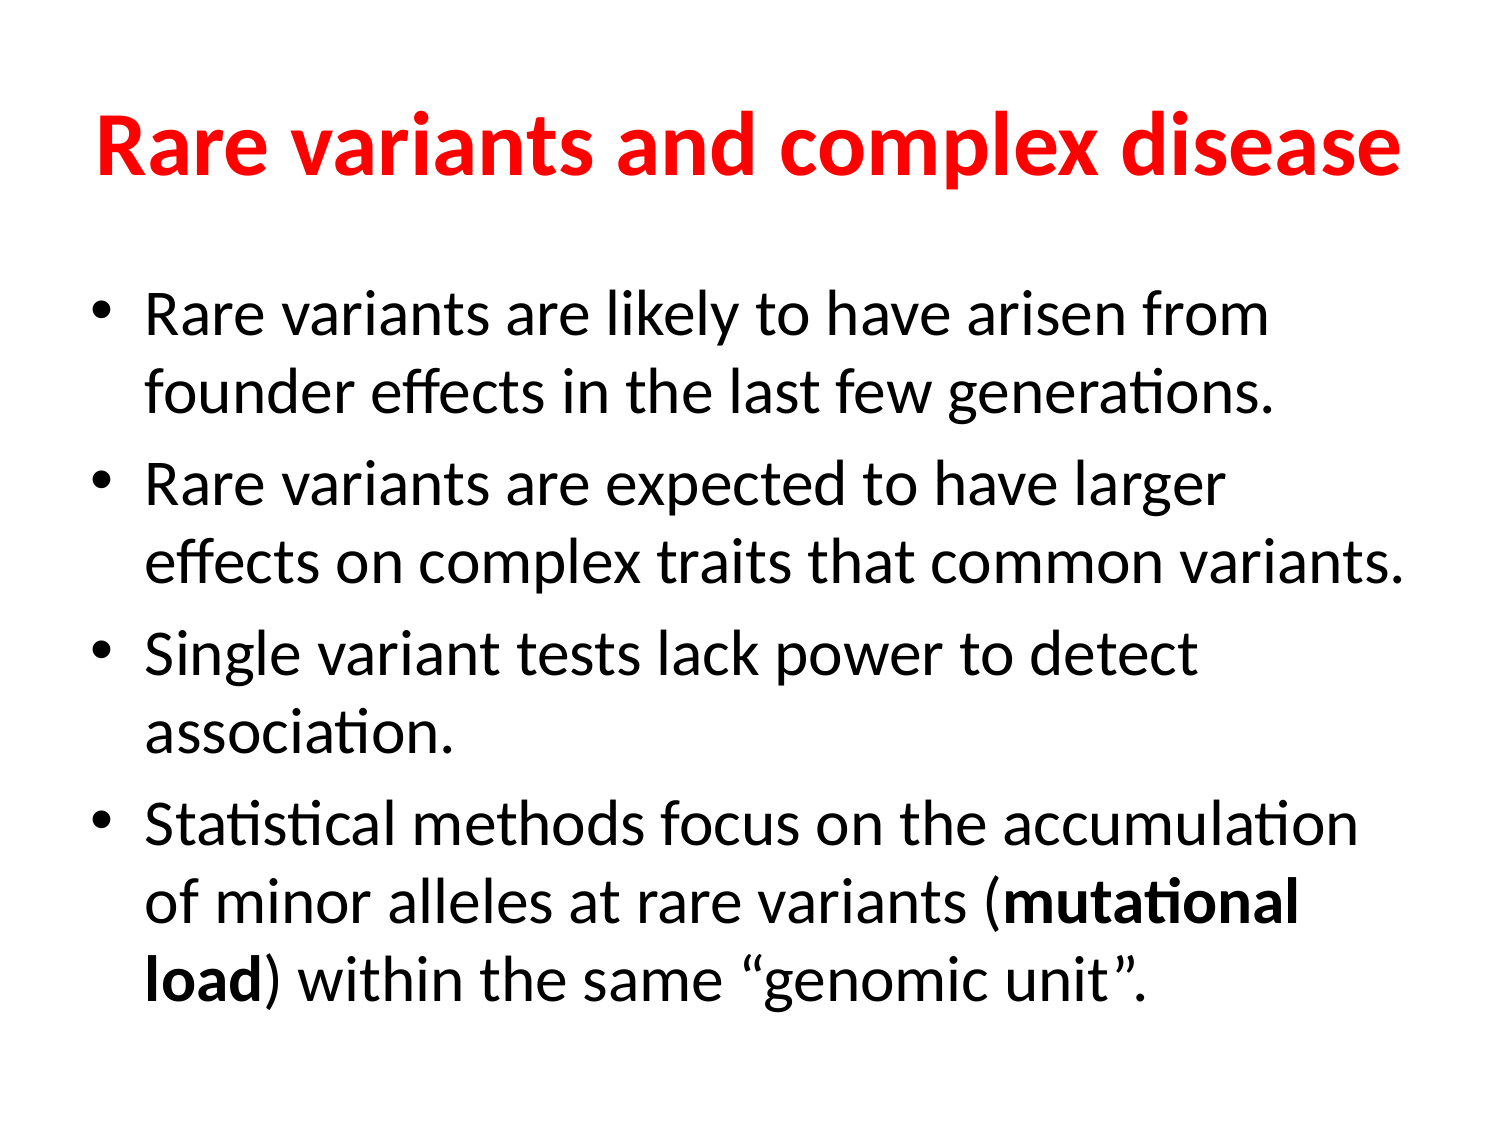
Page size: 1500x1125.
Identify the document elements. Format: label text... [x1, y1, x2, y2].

title Rare variants and complex disease [75, 45, 1425, 233]
list Rare variants are likely to have arisen from founder effects in the last few generations. Rare variants are expected to have larger effects on complex traits that common variants. Single variant tests lack power to detect association. Statistical methods focus on the accumulation of minor alleles at rare variants (mutational load) within the same “genomic unit”. [75, 262, 1425, 1059]
